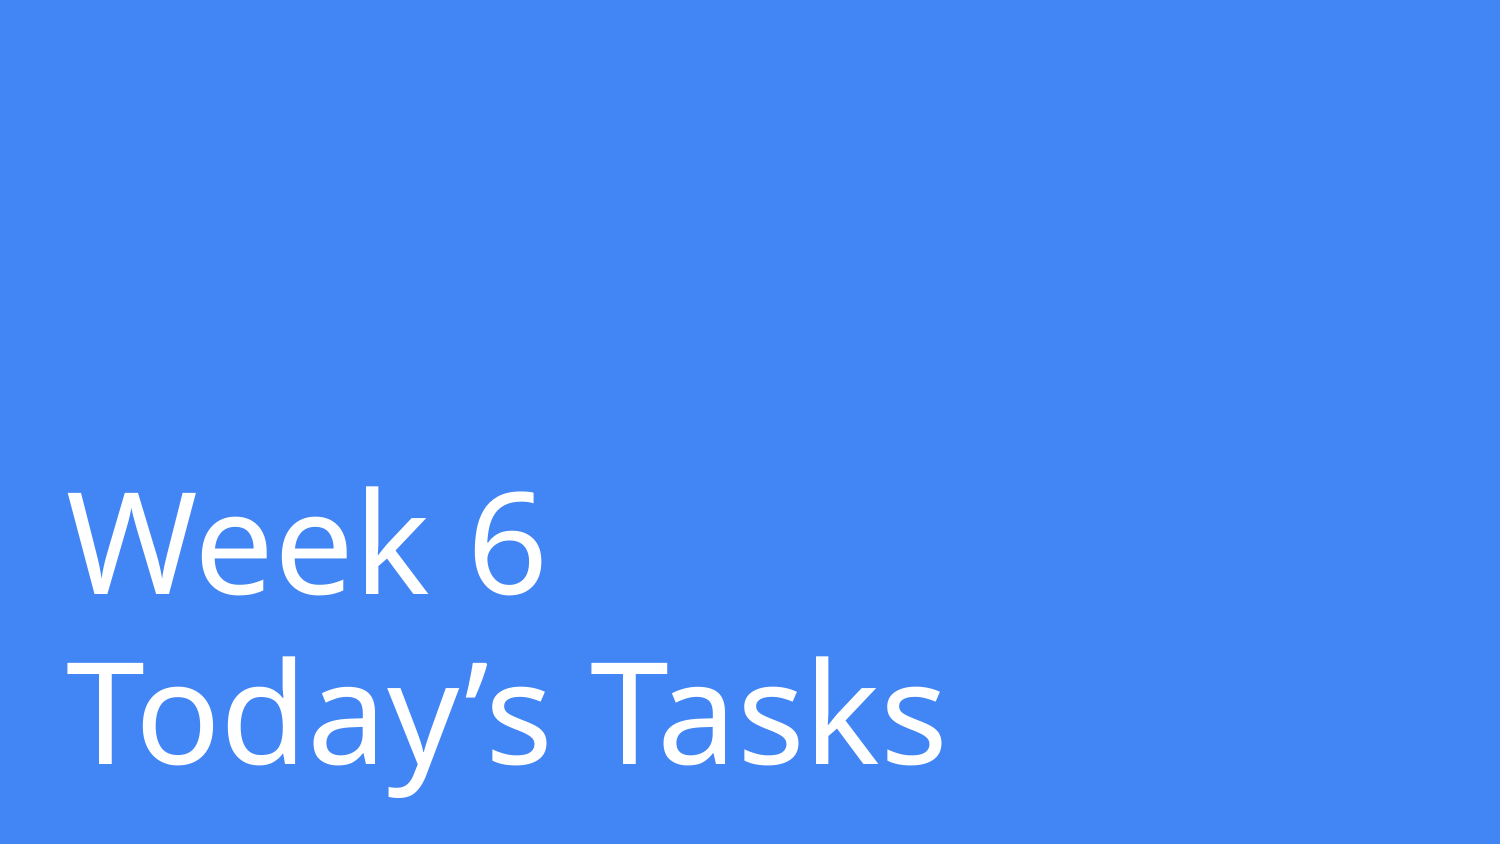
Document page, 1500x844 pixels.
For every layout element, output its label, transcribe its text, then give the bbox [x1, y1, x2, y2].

title Week 6 Today’s Tasks [51, 406, 1383, 809]
